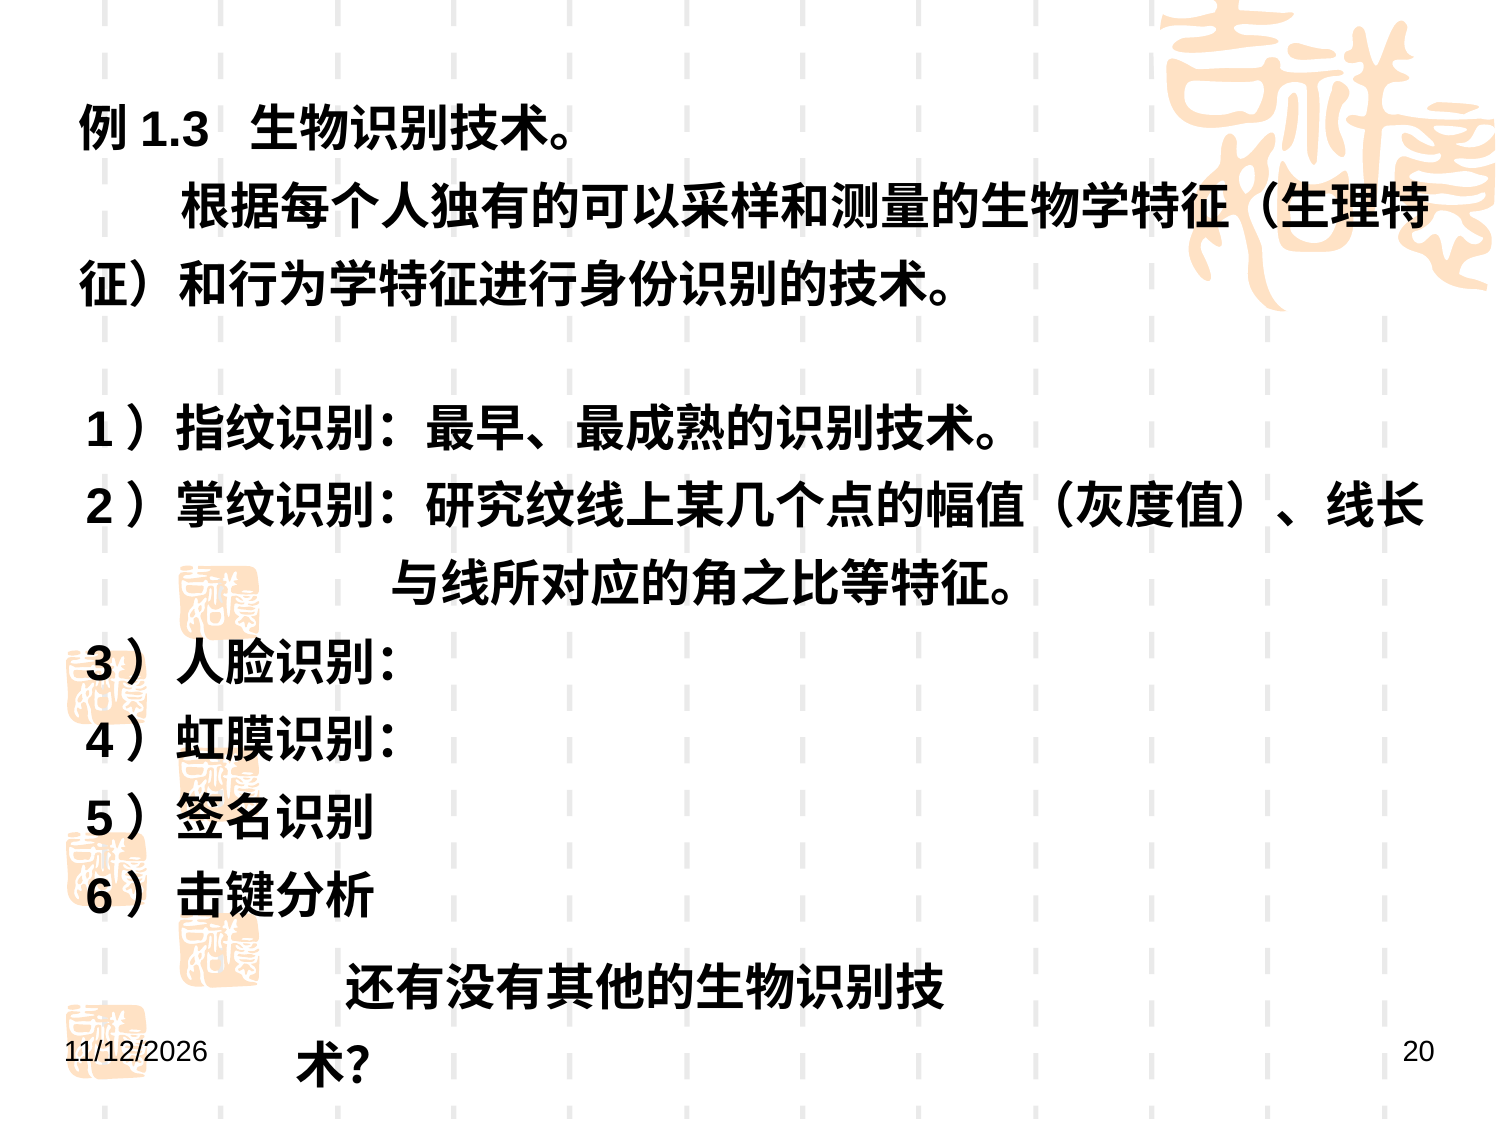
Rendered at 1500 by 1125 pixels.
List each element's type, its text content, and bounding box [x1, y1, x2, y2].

text_box 1）指纹识别：最早、最成熟的识别技术。 2）掌纹识别：研究纹线上某几个点的幅值（灰度值）、线长 与线所对应的角之比等特征。 3）人脸识别： 4）虹膜识别： 5）签名识别 6）击键分析 [35, 378, 1475, 924]
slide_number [48, 1024, 425, 1103]
text_box 例1.3 生物识别技术。 根据每个人独有的可以采样和测量的生物学特征（生理特征）和行为学特征进行身份识别的技术。 [78, 78, 1444, 313]
slide_number 20 [1074, 1024, 1450, 1103]
text_box 还有没有其他的生物识别技术？ [280, 930, 1011, 1024]
